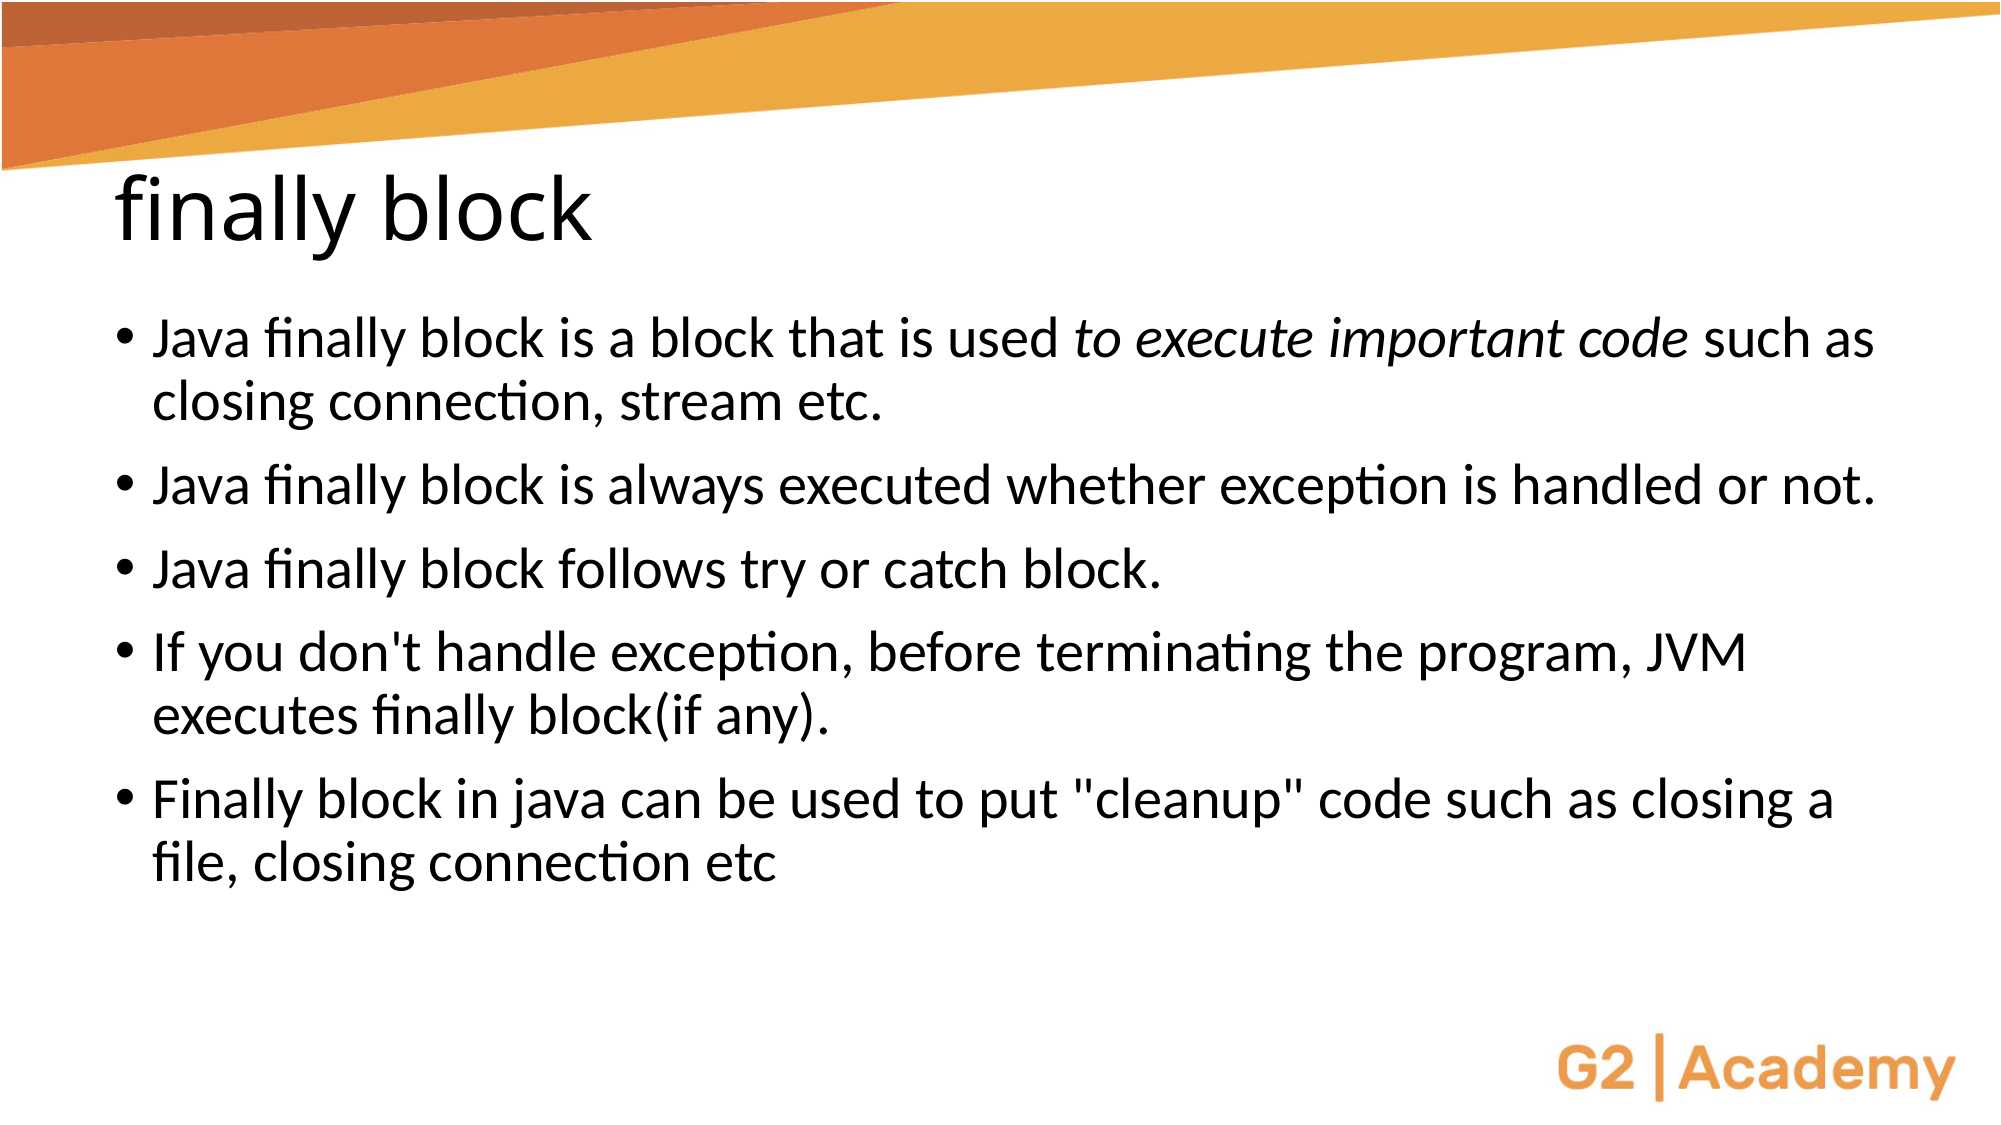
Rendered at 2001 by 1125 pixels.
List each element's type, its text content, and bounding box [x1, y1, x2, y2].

title finally block [99, 158, 1900, 267]
picture [1, 2, 2000, 1125]
list Java finally block is a block that is used to execute important code such as closing connection, stream etc. Java finally block is always executed whether exception is handled or not. Java finally block follows try or catch block. If you don't handle exception, before terminating the program, JVM executes finally block(if any). Finally block in java can be used to put "cleanup" code such as closing a file, closing connection etc [99, 300, 1900, 1023]
